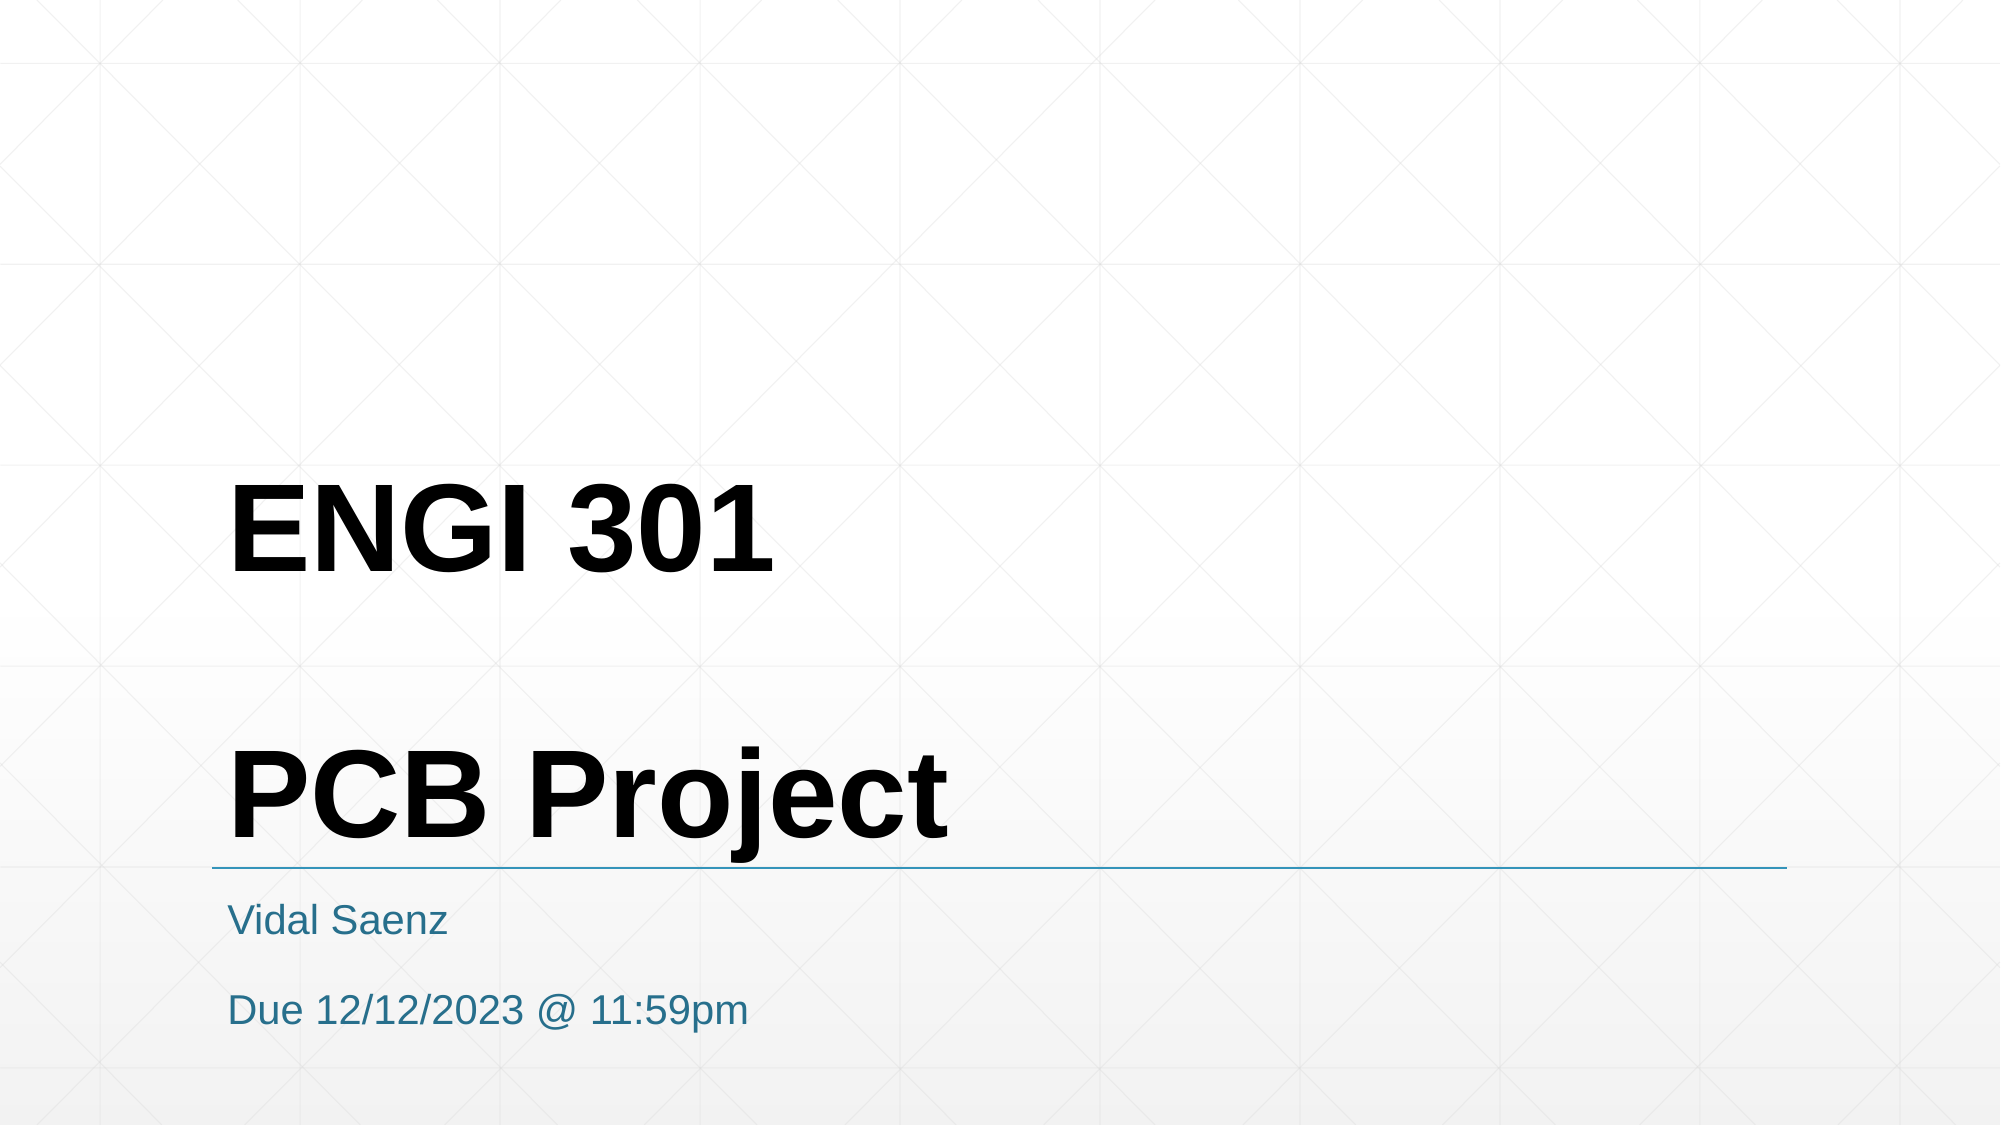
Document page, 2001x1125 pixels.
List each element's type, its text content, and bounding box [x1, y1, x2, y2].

title ENGI 301 PCB Project [212, 313, 1838, 869]
subtitle Vidal Saenz Due 12/12/2023 @ 11:59pm [212, 891, 1788, 1075]
